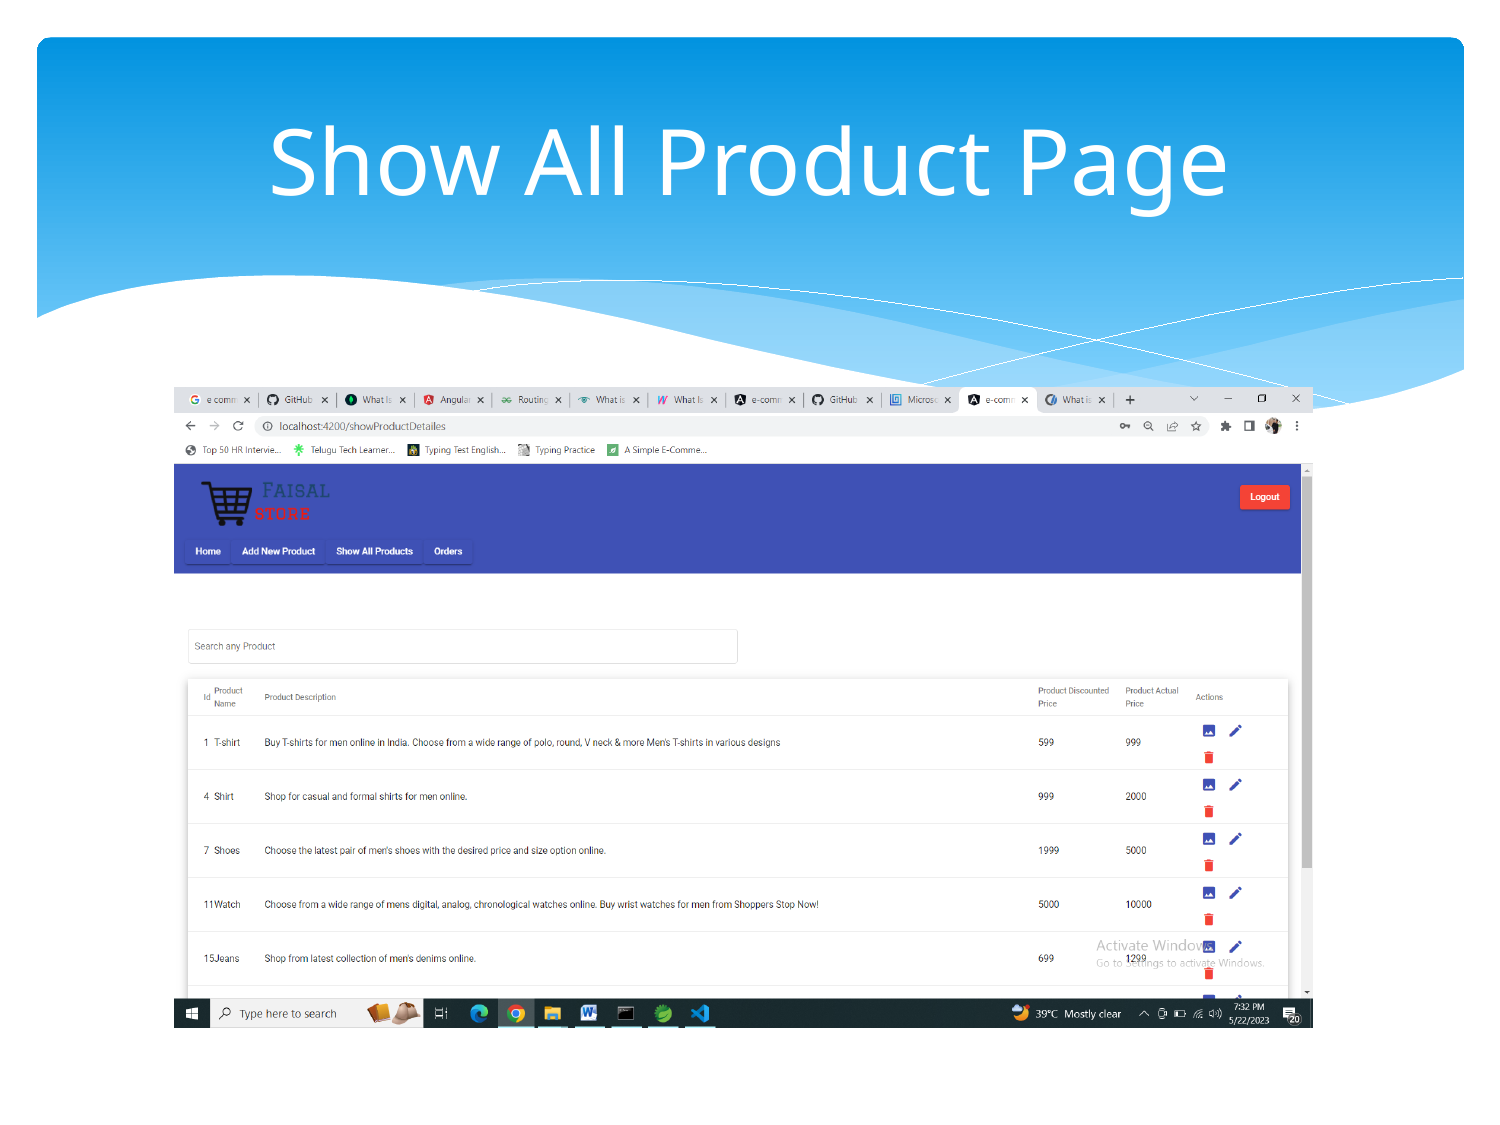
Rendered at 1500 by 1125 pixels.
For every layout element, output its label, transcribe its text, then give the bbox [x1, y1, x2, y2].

title Show All Product Page [75, 55, 1425, 261]
picture [174, 387, 1313, 1028]
